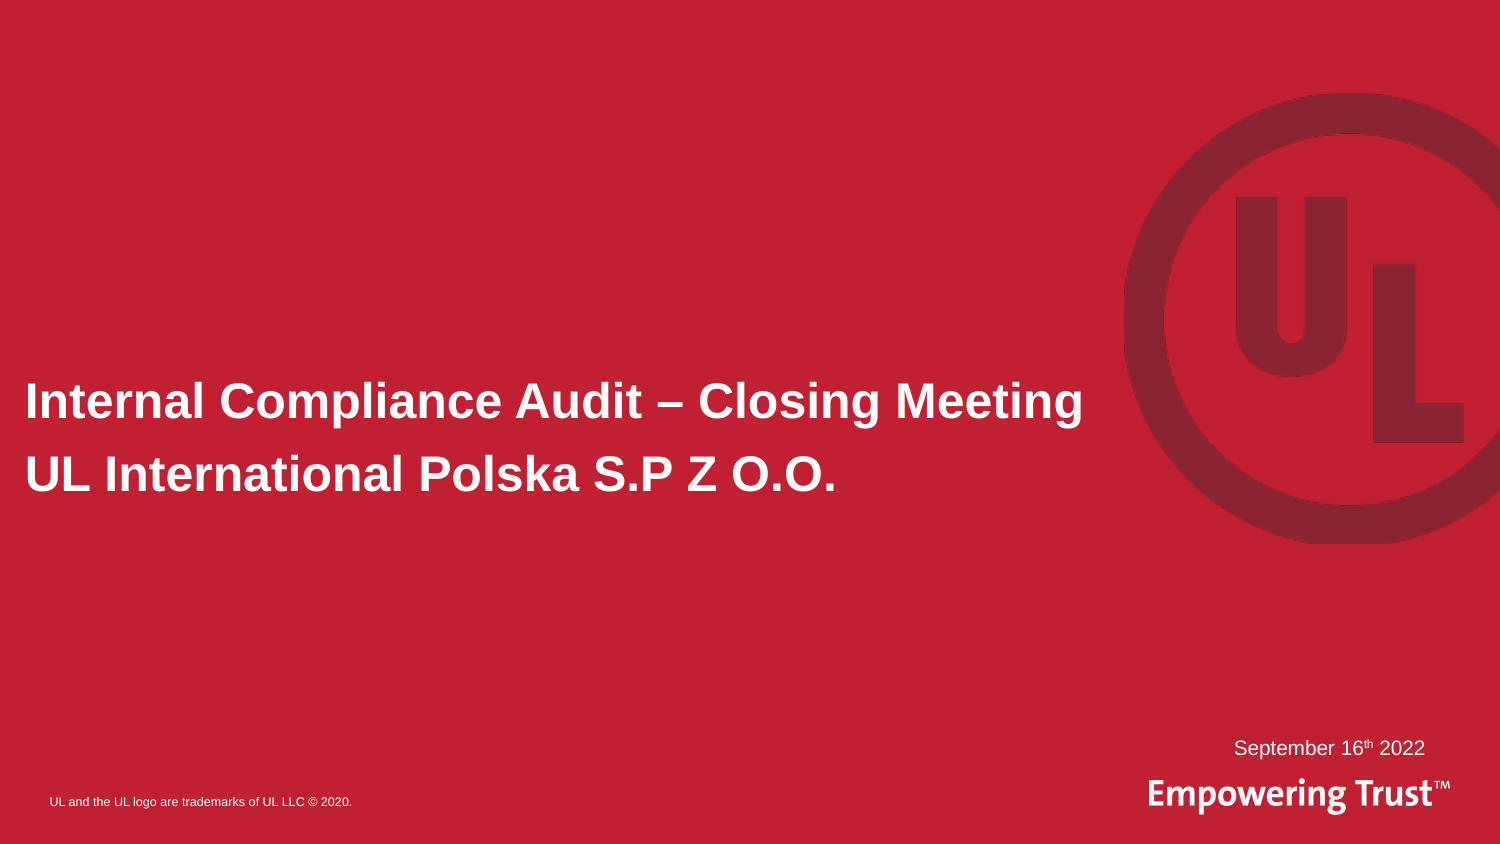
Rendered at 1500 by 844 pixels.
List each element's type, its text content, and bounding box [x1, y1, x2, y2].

picture [1149, 778, 1450, 815]
footer UL and the UL logo are trademarks of UL LLC © 2020. [49, 783, 550, 810]
list Internal Compliance Audit – Closing Meeting UL International Polska S.P Z O.O. [24, 367, 1263, 502]
list September 16th 2022 [999, 734, 1426, 760]
